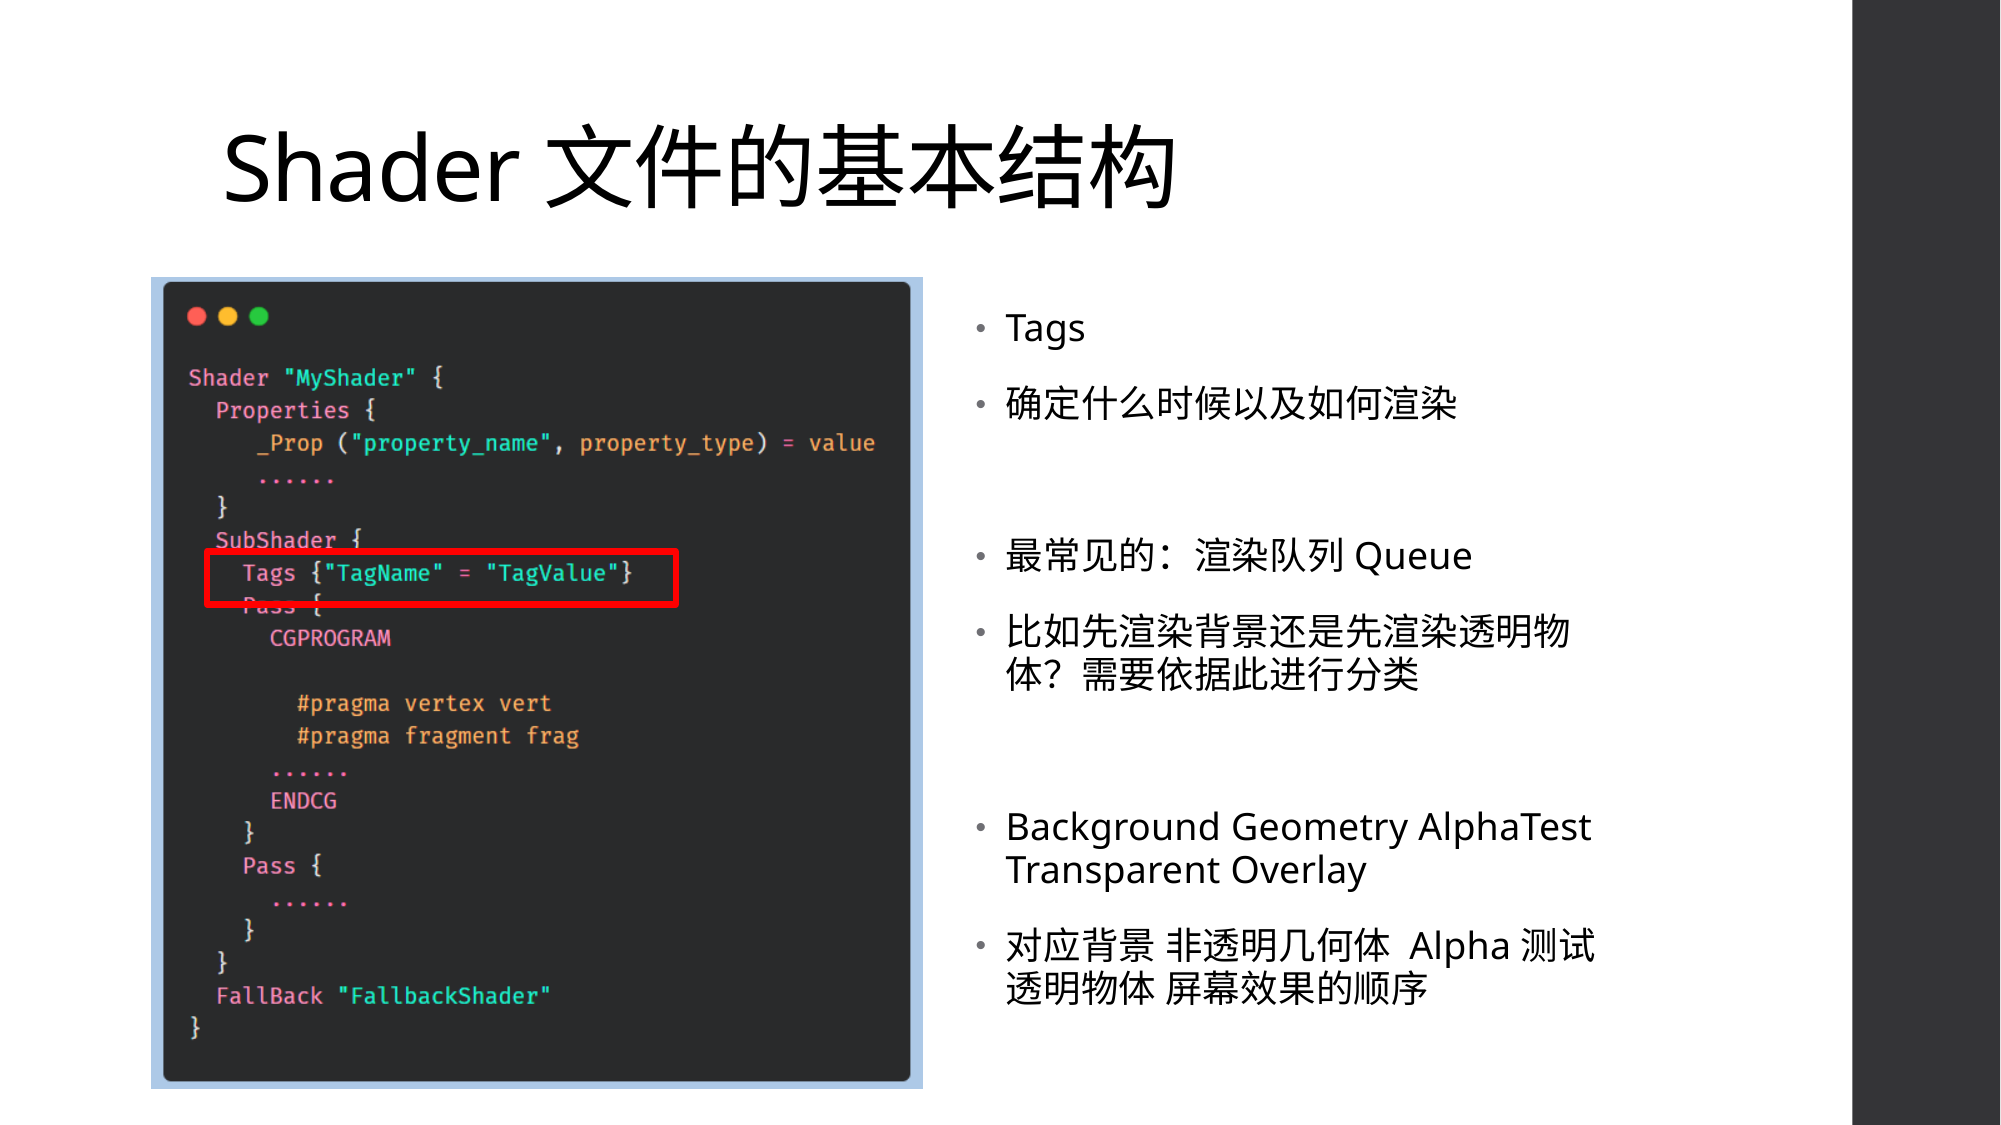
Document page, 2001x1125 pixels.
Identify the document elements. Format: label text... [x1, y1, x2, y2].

list Tags 确定什么时候以及如何渲染 最常见的：渲染队列Queue 比如先渲染背景还是先渲染透明物体？需要依据此进行分类 Background Geometry AlphaTest Transparent Overlay 对应背景 非透明几何体 Alpha测试 透明物体 屏幕效果的顺序 [960, 299, 1617, 1065]
title Shader文件的基本结构 [206, 60, 1797, 229]
picture [151, 277, 923, 1089]
